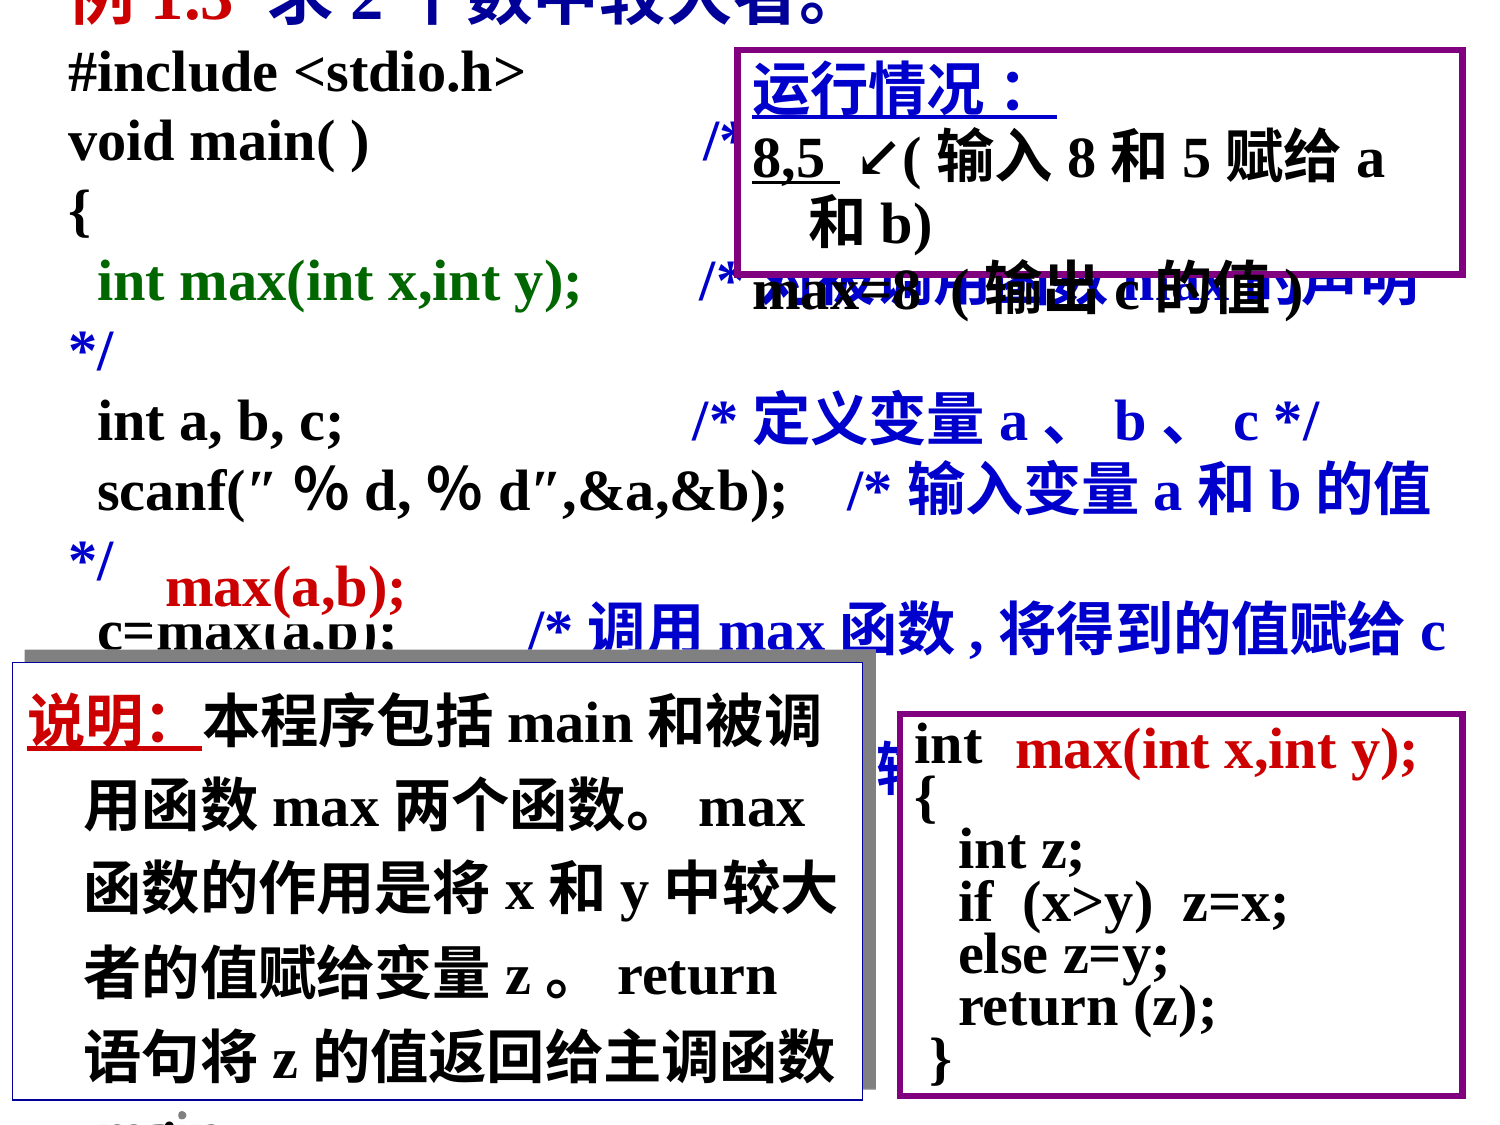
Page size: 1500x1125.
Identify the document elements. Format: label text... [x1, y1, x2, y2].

text_box int max(int x, int y) { int z; if (x>y) z=x; else z=y; return (z); } [900, 714, 1463, 1097]
text_box max(int x,int y); [999, 719, 1449, 787]
text_box max(a,b); [150, 557, 437, 625]
text_box 运行情况 ： 8,5 ↙(输入8和5赋给a和b) max=8 (输出c的值) [737, 50, 1463, 275]
title 例1.3 求2个数中较大者。 #include <stdio.h> void main( ) /* 主函数*/ { int max(int x,int y); /*对被调用函数max的声明 */ int a, b, c; /*定义变量a、b、c */ scanf(″％d,％d″,&a,&b); /*输入变量a和b的值*/ c=max(a,b); /*调用max函数,将得到的值赋给c */ printf(″max=％d\\n″,c); /*输出c的值*/ } [53, 50, 1463, 775]
text_box 说明：本程序包括main和被调用函数max两个函数。max函数的作用是将x和y中较大者的值赋给变量z。return语句将z的值返回给主调函数main。 [12, 662, 863, 1100]
